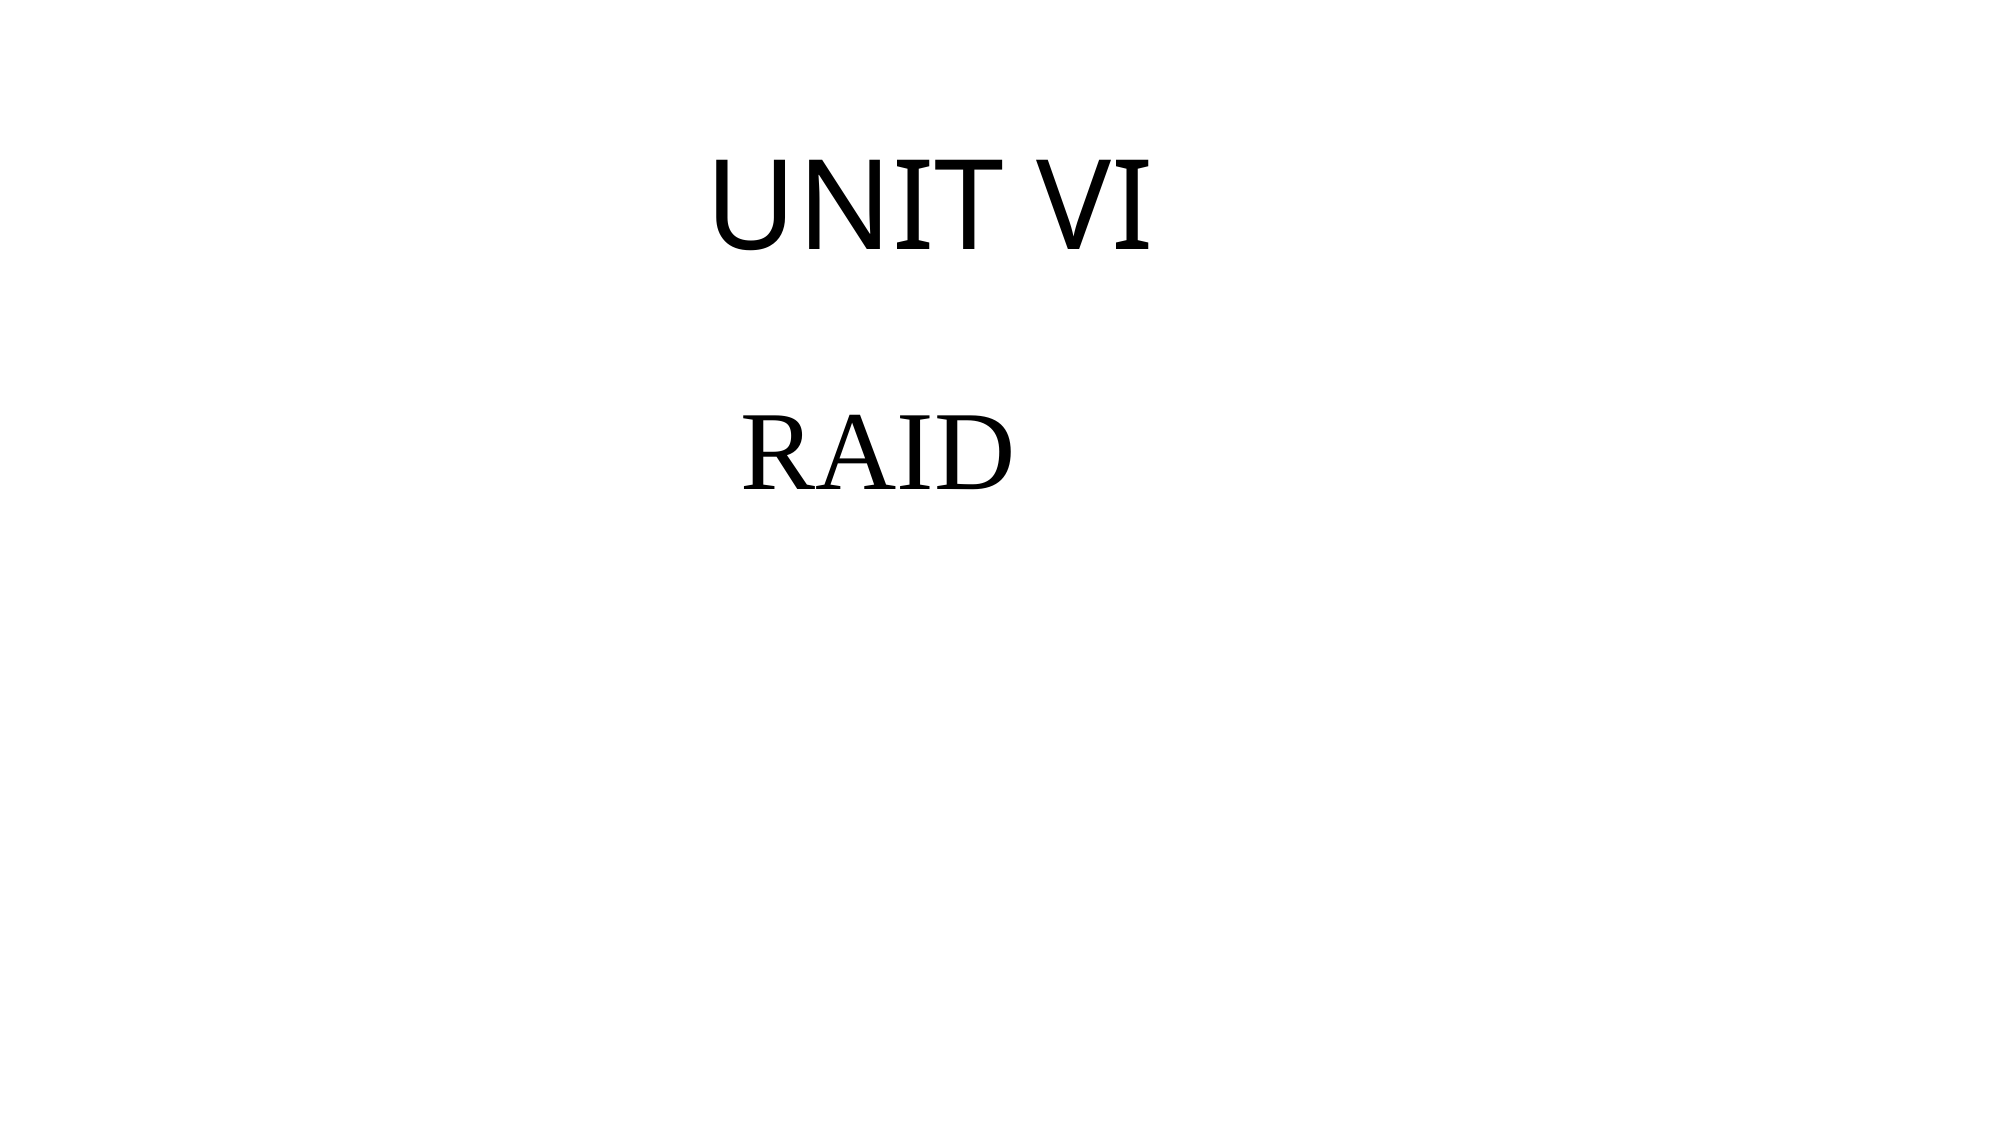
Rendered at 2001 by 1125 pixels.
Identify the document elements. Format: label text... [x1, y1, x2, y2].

title UNIT VI [180, 34, 1681, 285]
subtitle RAID [133, 385, 1634, 915]
